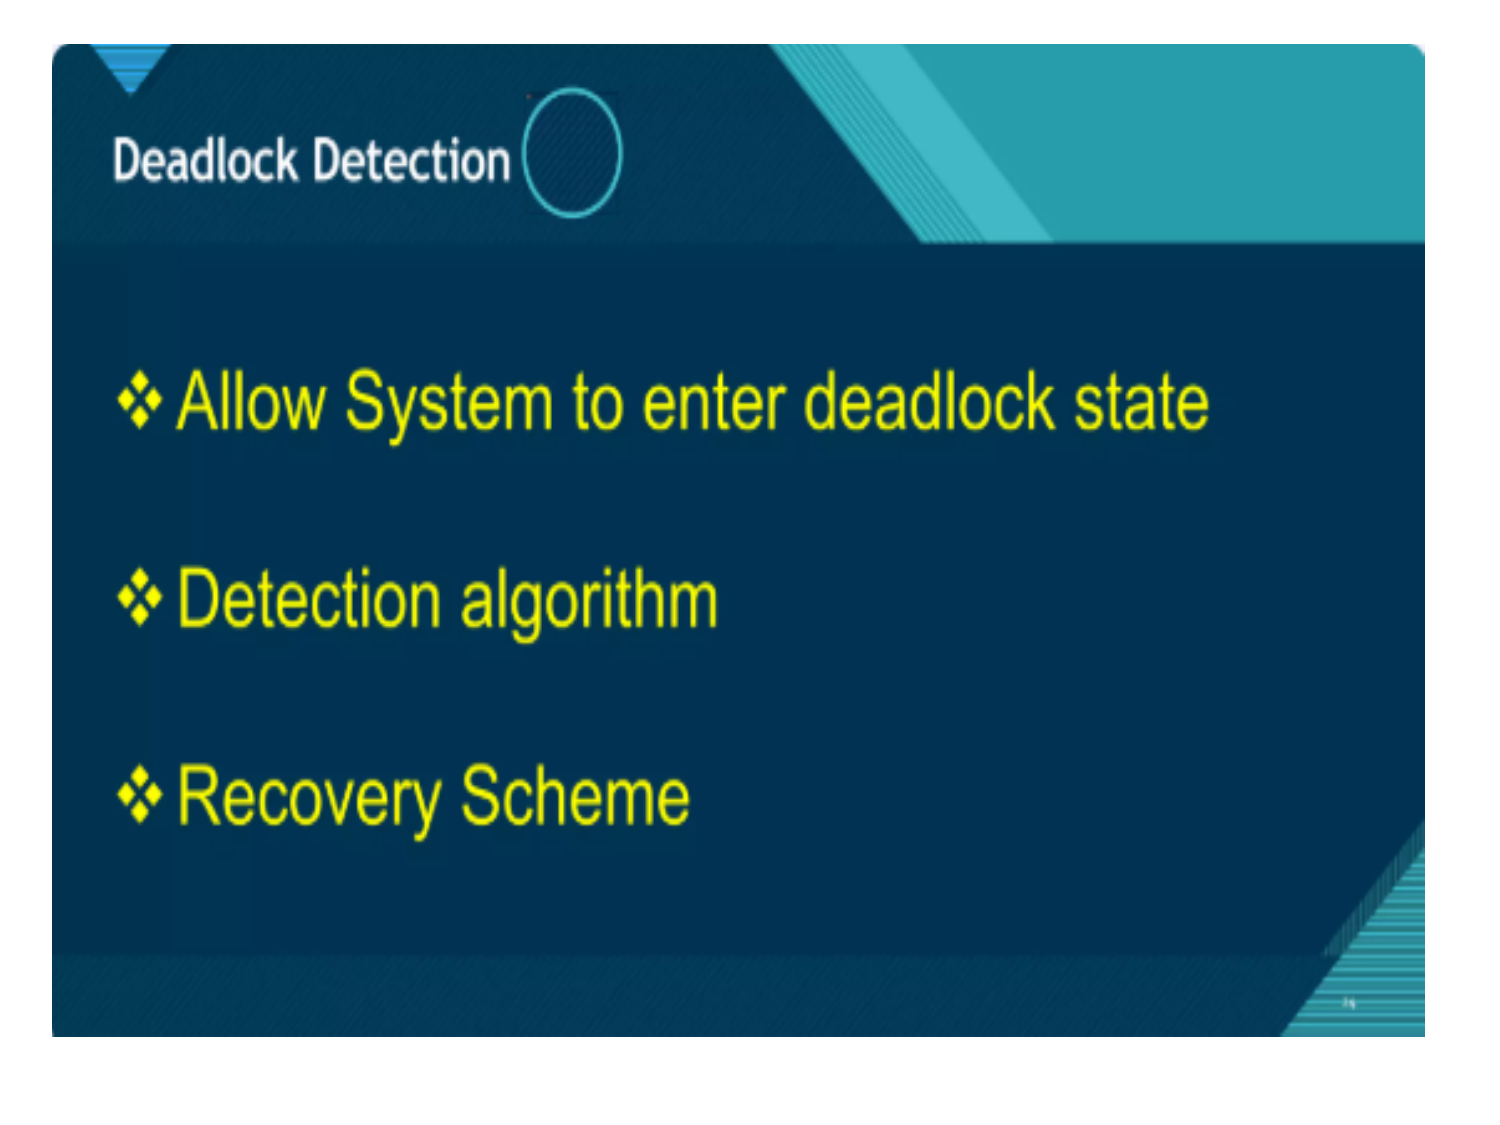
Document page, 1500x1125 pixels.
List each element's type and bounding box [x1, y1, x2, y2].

list [51, 44, 1426, 1037]
